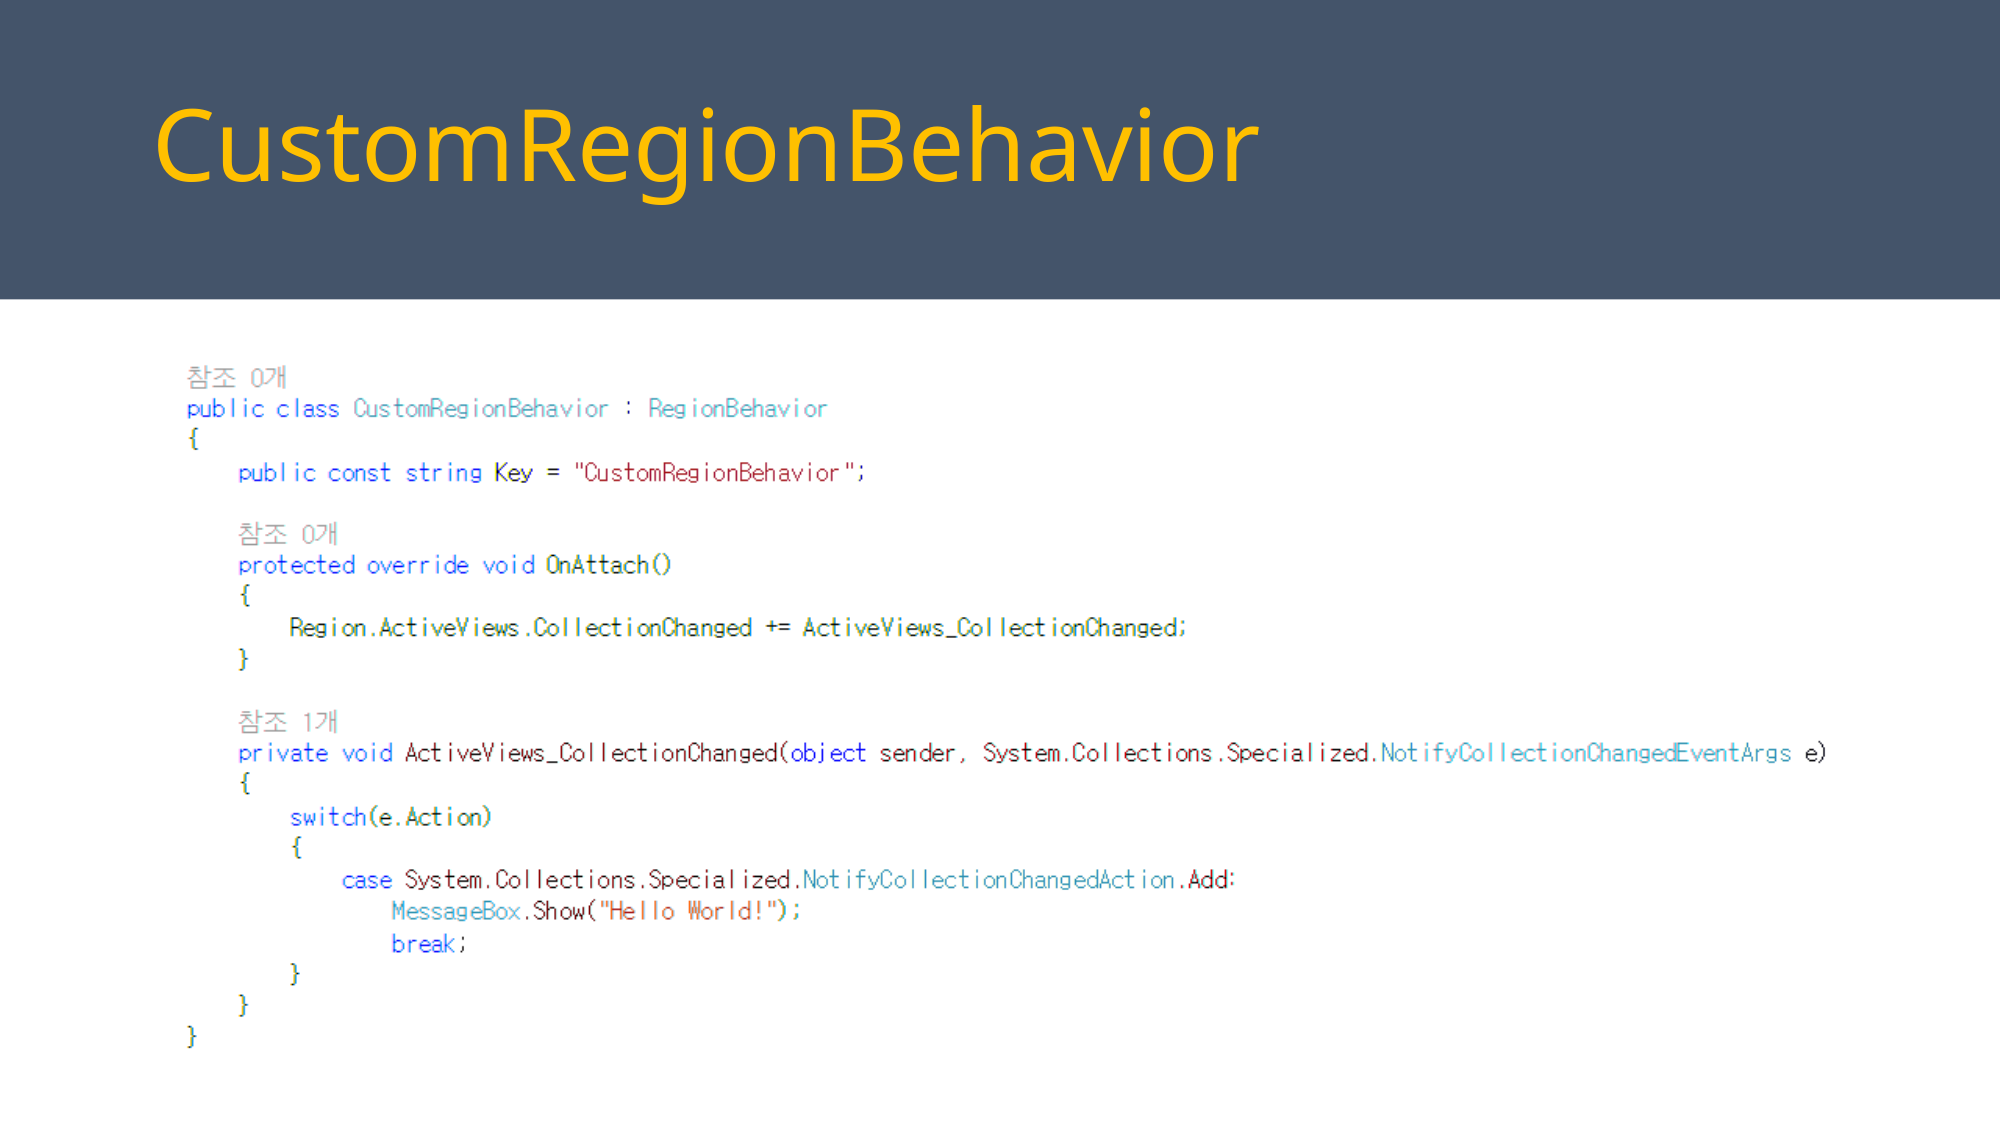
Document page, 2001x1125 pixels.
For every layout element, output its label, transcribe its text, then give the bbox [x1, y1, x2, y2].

picture [163, 353, 1836, 1056]
text_box CustomRegionBehavior [137, 59, 1863, 239]
